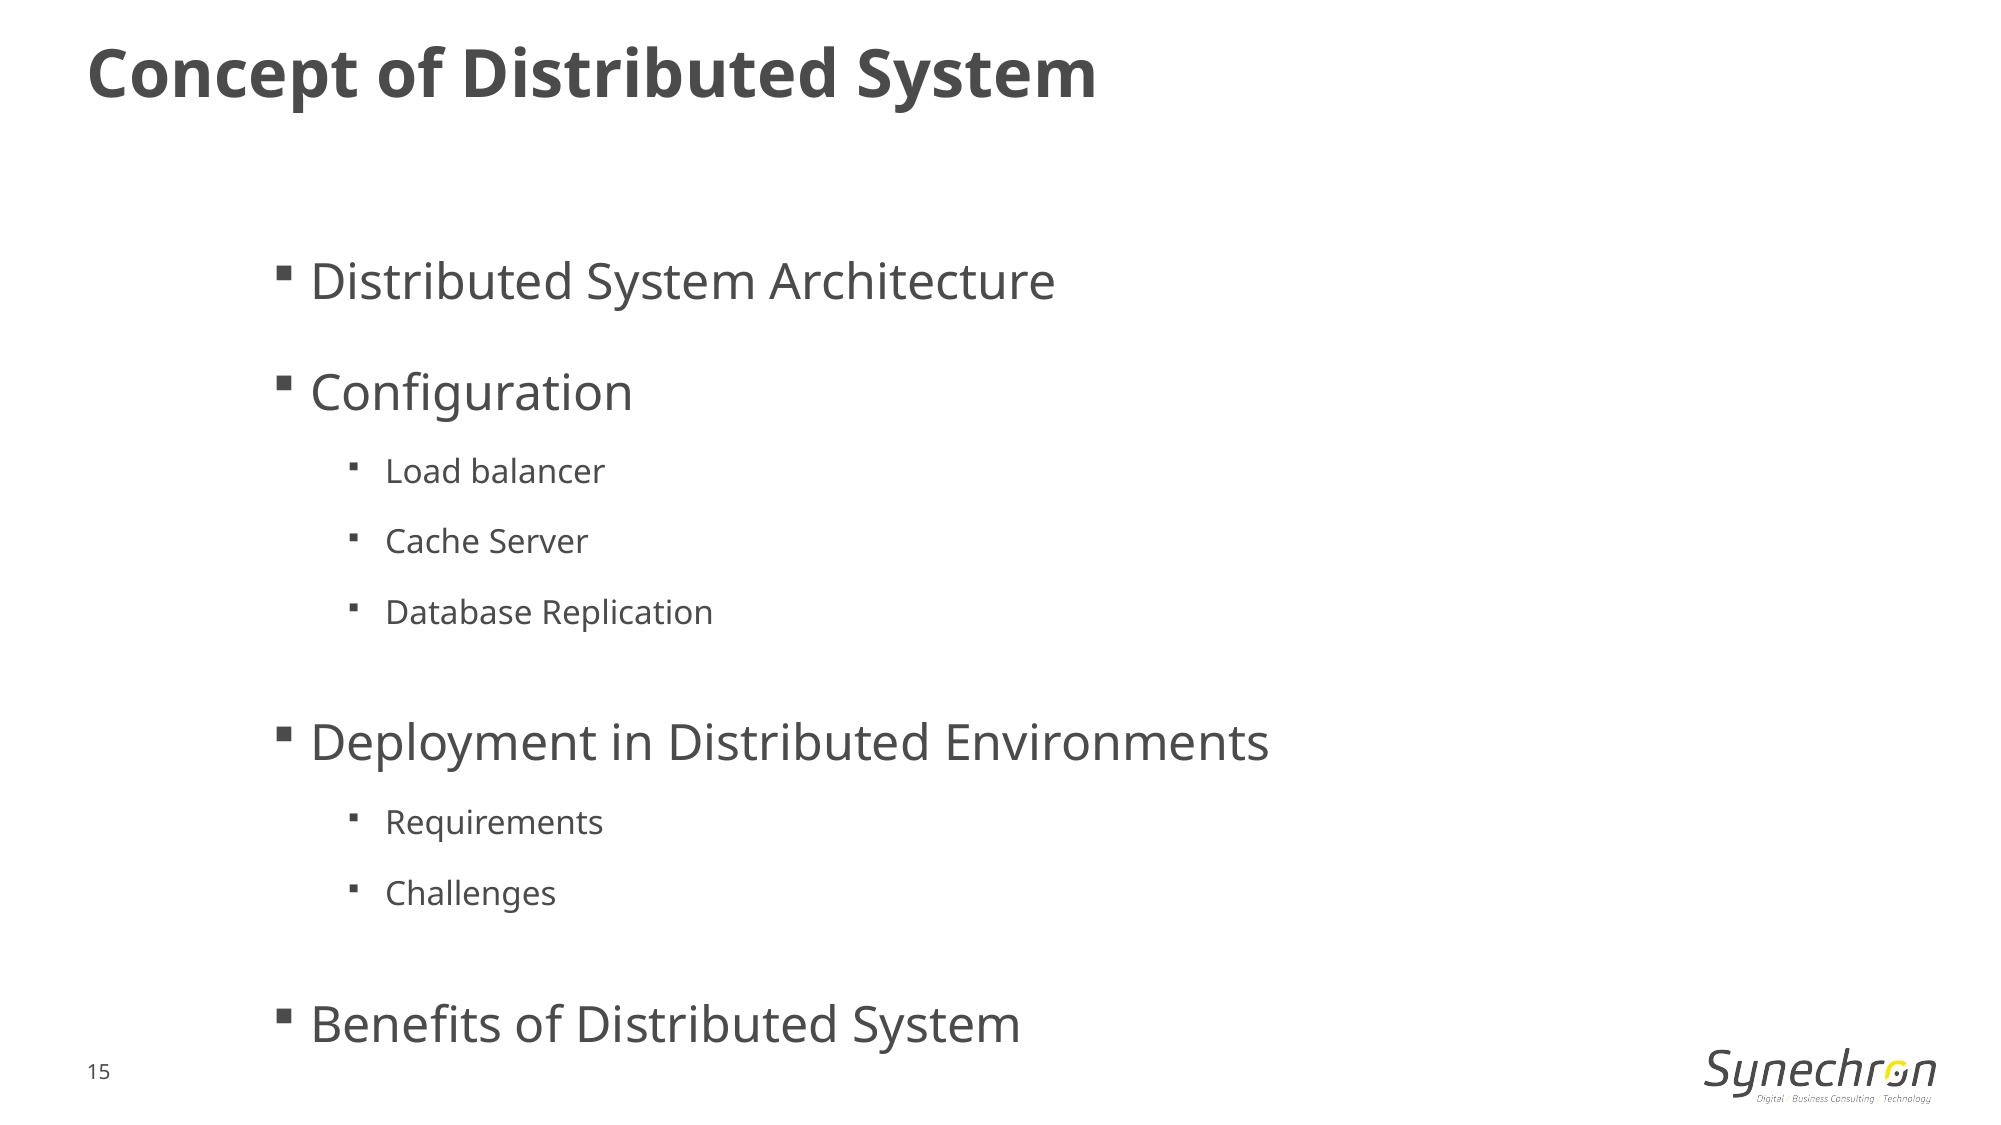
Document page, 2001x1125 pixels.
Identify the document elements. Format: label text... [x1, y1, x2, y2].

picture [1704, 1048, 1936, 1104]
list Distributed System Architecture Configuration Load balancer Cache Server Database Replication Deployment in Distributed Environments Requirements Challenges Benefits of Distributed System [258, 181, 1930, 553]
slide_number 15 [86, 1042, 151, 1103]
list Concept of Distributed System [86, 32, 1201, 102]
